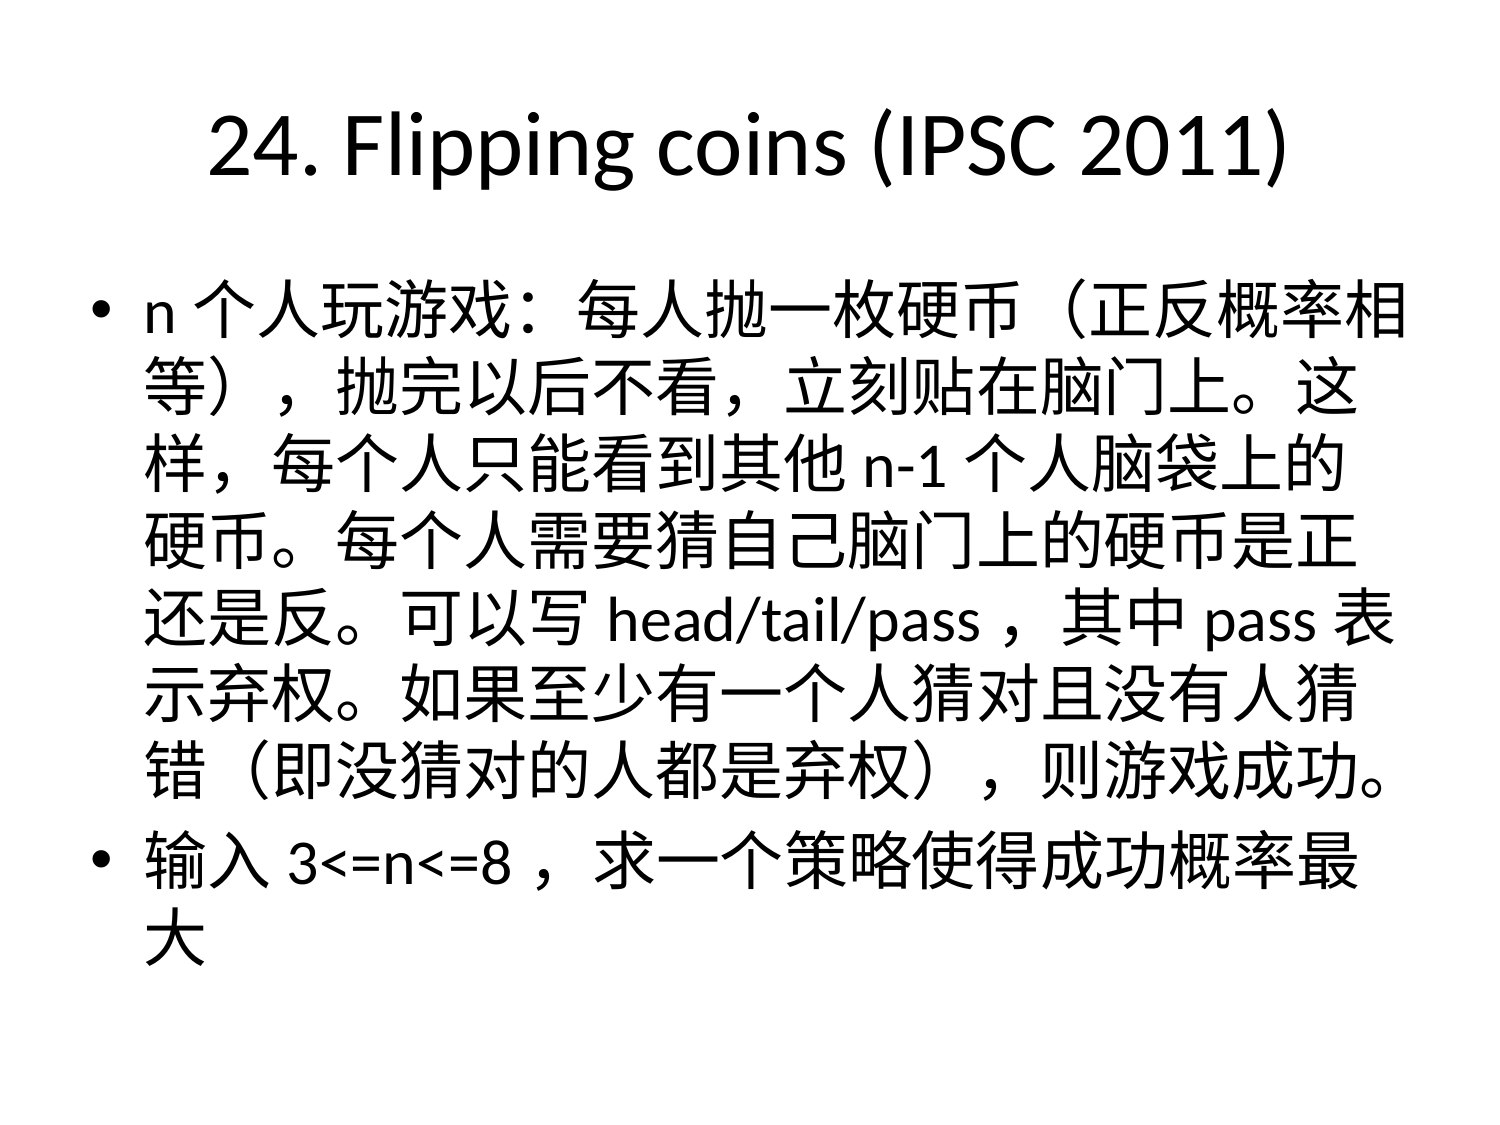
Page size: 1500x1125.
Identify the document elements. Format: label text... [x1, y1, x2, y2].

list n个人玩游戏：每人抛一枚硬币（正反概率相等），抛完以后不看，立刻贴在脑门上。这样，每个人只能看到其他n-1个人脑袋上的硬币。每个人需要猜自己脑门上的硬币是正还是反。可以写head/tail/pass，其中pass表示弃权。如果至少有一个人猜对且没有人猜错（即没猜对的人都是弃权），则游戏成功。 输入3<=n<=8，求一个策略使得成功概率最大 [75, 262, 1425, 1067]
title 24. Flipping coins (IPSC 2011) [75, 45, 1425, 233]
